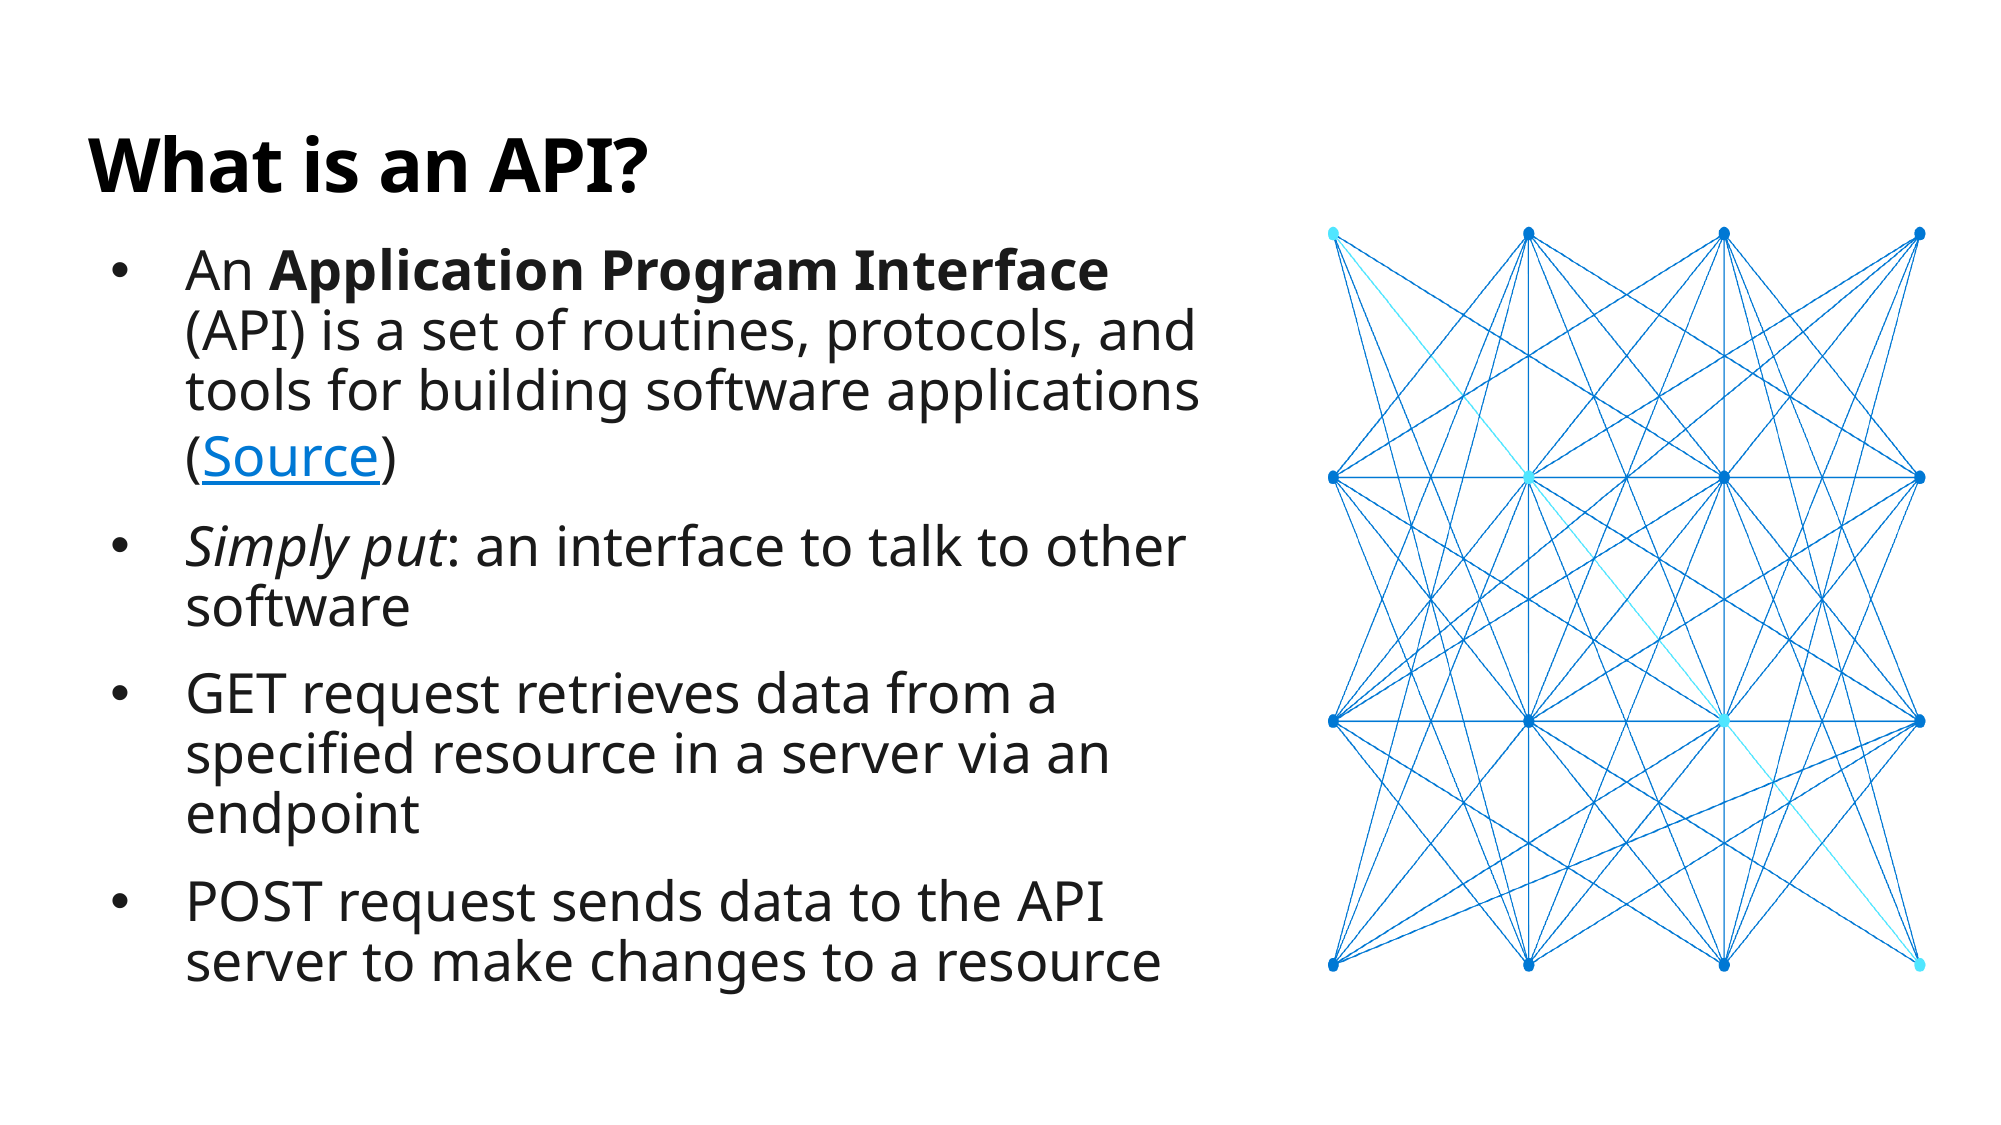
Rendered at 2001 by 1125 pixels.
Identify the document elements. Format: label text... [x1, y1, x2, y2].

title What is an API? [68, 97, 1932, 223]
picture [1299, 124, 1959, 1068]
list An Application Program Interface (API) is a set of routines, protocols, and tools for building software applications (Source) Simply put: an interface to talk to other software GET request retrieves data from a specified resource in a server via an endpoint POST request sends data to the API server to make changes to a resource [68, 222, 1235, 970]
